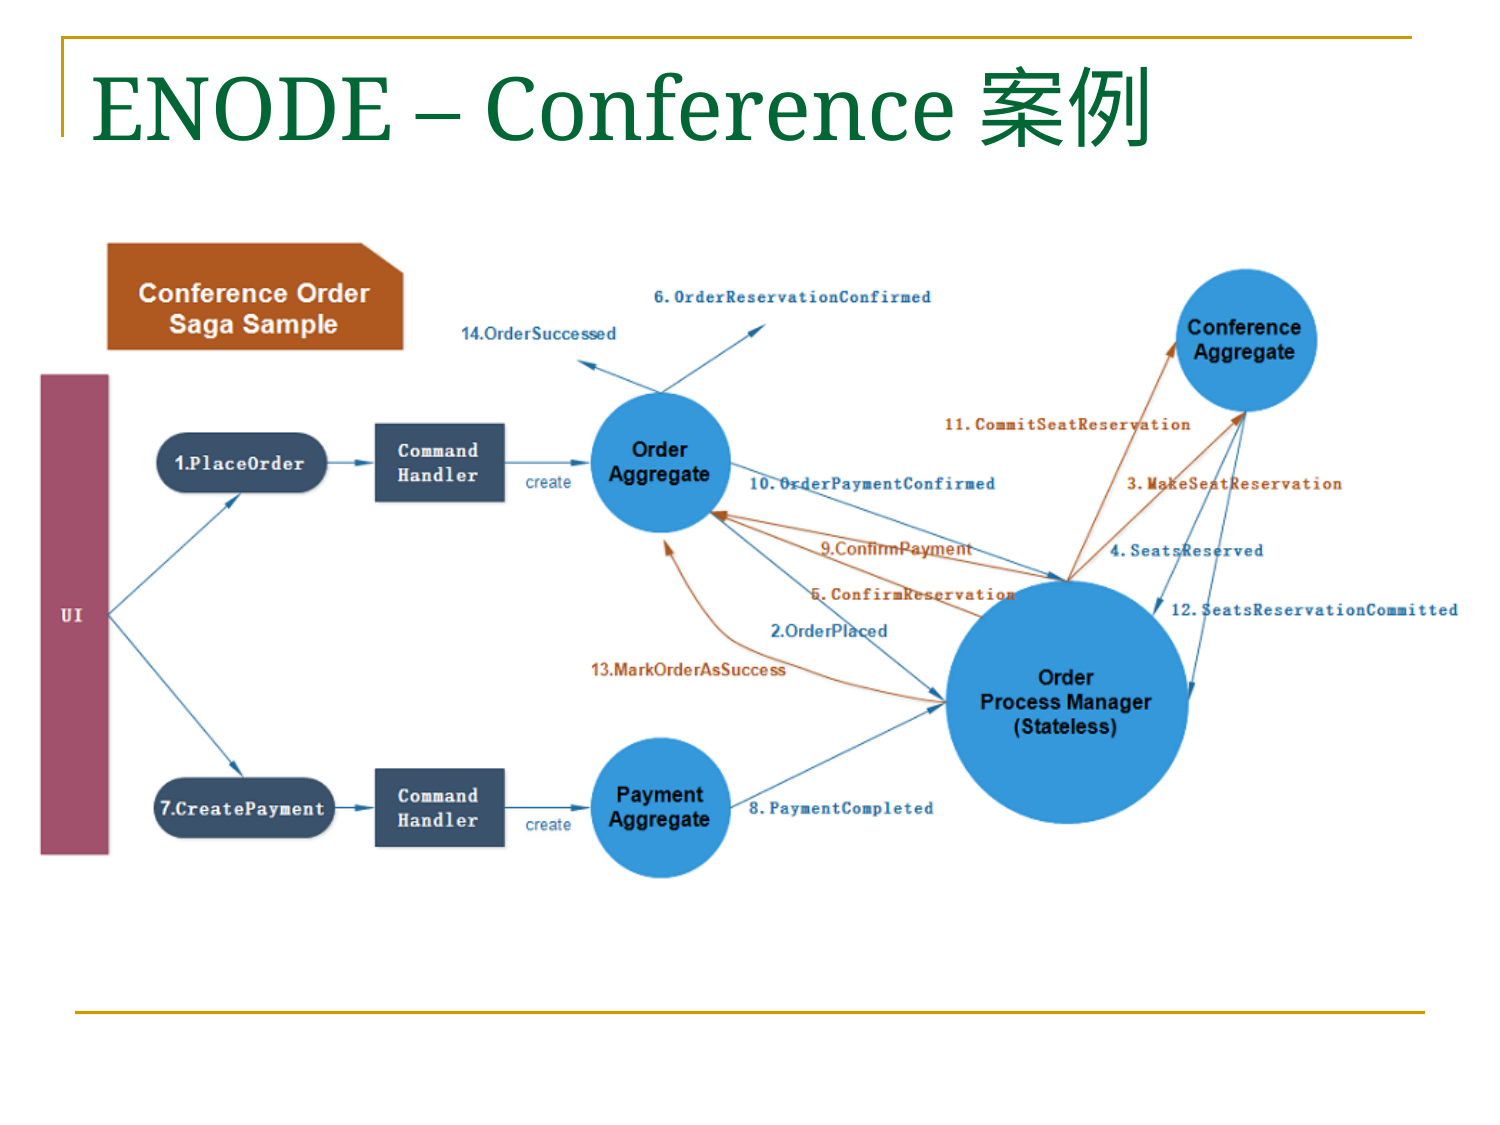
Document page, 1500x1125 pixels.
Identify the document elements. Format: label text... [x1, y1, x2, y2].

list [24, 224, 1483, 901]
title ENODE – Conference案例 [74, 45, 1426, 223]
